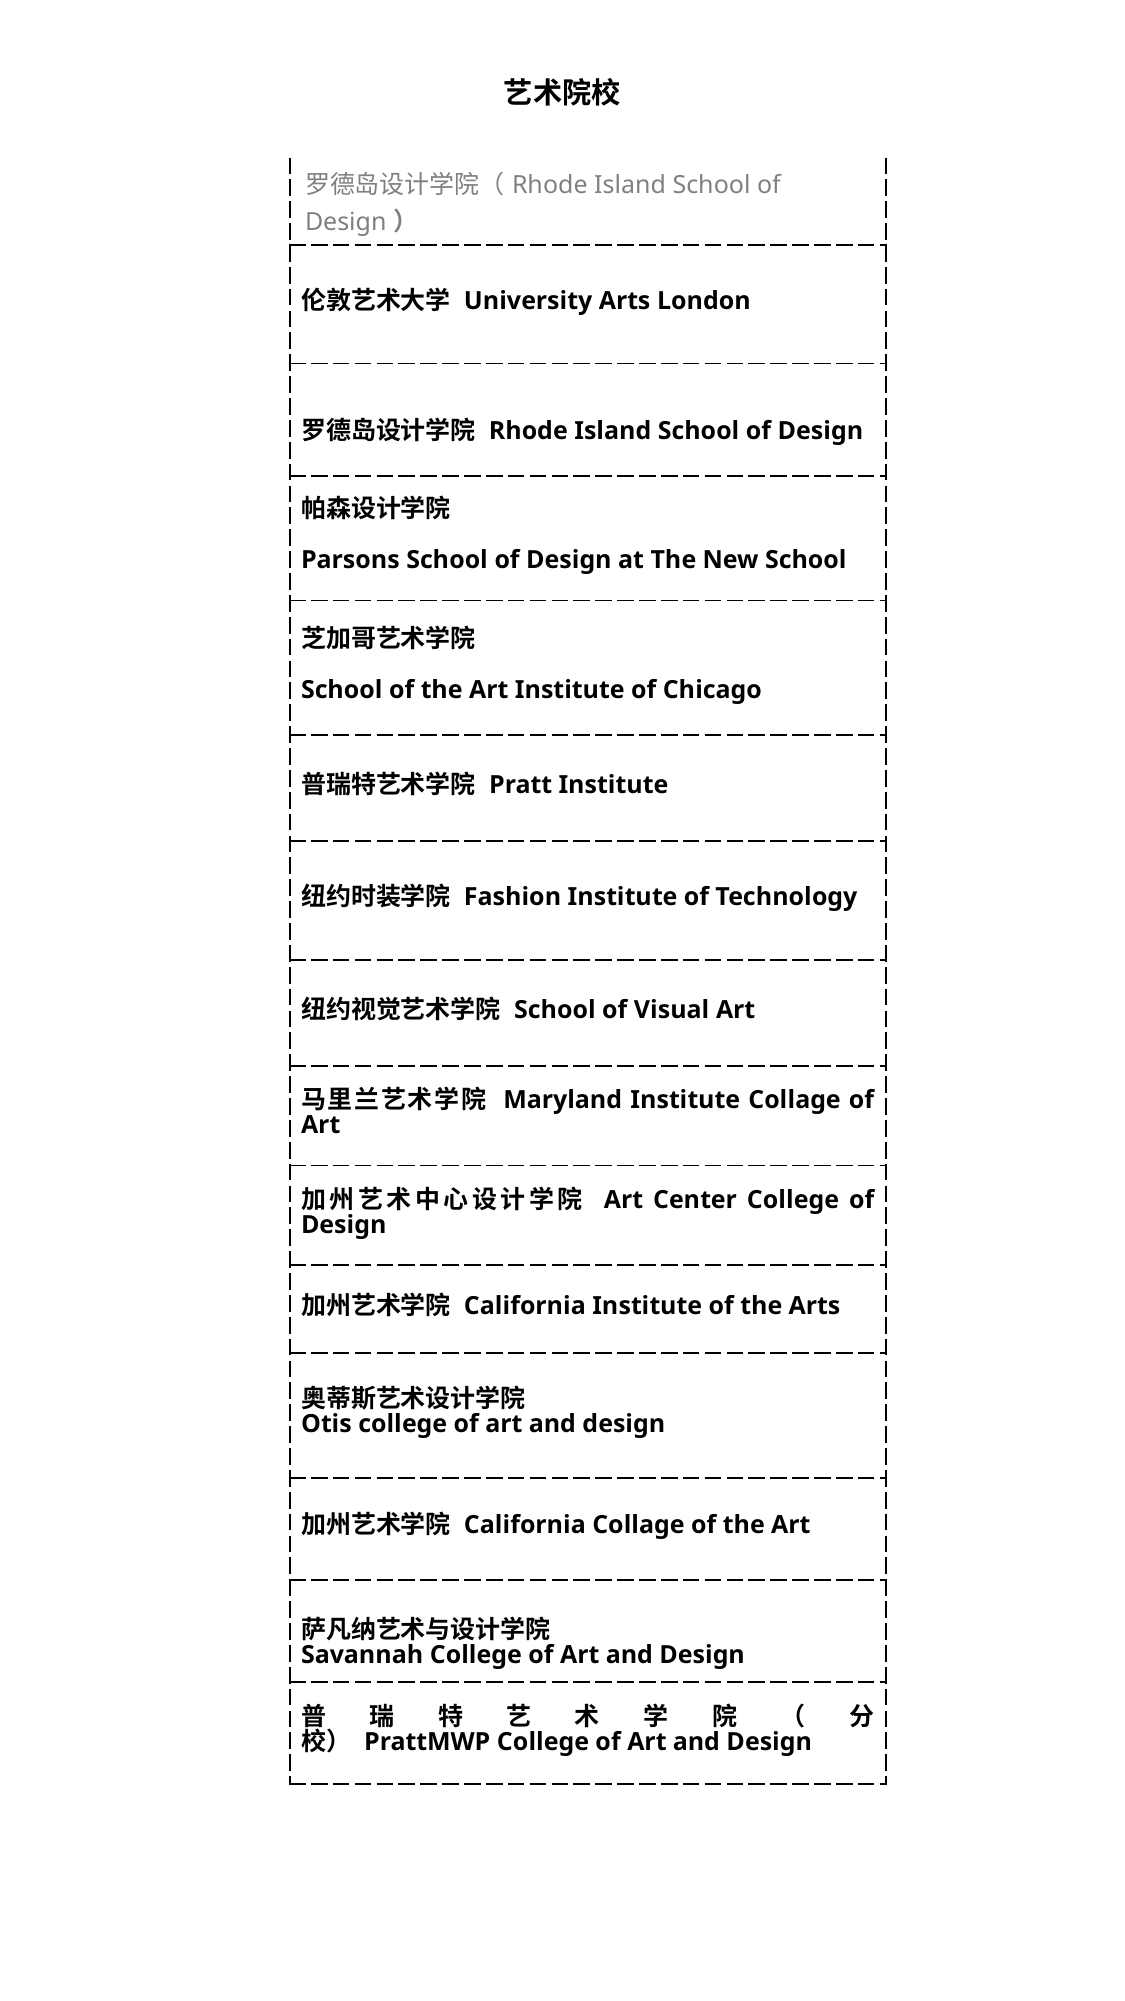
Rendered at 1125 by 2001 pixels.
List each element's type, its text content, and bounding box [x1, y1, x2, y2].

table_cell 普瑞特艺术学院（分校） PrattMWP College of Art and Design [290, 1682, 886, 1784]
table_cell 加州艺术中心设计学院 Art Center College of Design [290, 1166, 886, 1265]
table_header 罗德岛设计学院（Rhode Island School of Design） [290, 158, 886, 245]
table_cell 罗德岛设计学院 Rhode Island School of Design [290, 364, 886, 476]
table_cell 帕森设计学院 Parsons School of Design at The New School [290, 476, 886, 601]
table_cell 萨凡纳艺术与设计学院 Savannah College of Art and Design [290, 1580, 886, 1682]
table_cell 纽约视觉艺术学院 School of Visual Art [290, 960, 886, 1066]
table_cell 奥蒂斯艺术设计学院 Otis college of art and design [290, 1353, 886, 1478]
table_cell 普瑞特艺术学院 Pratt Institute [290, 735, 886, 841]
table_cell 芝加哥艺术学院 School of the Art Institute of Chicago [290, 601, 886, 735]
table_cell 马里兰艺术学院 Maryland Institute Collage of Art [290, 1066, 886, 1166]
table_cell 伦敦艺术大学 University Arts London [290, 245, 886, 364]
table_cell 加州艺术学院 California Collage of the Art [290, 1478, 886, 1580]
text_box 艺术院校 [263, 66, 862, 127]
table_cell 加州艺术学院 California Institute of the Arts [290, 1265, 886, 1353]
table_cell 纽约时装学院 Fashion Institute of Technology [290, 841, 886, 960]
